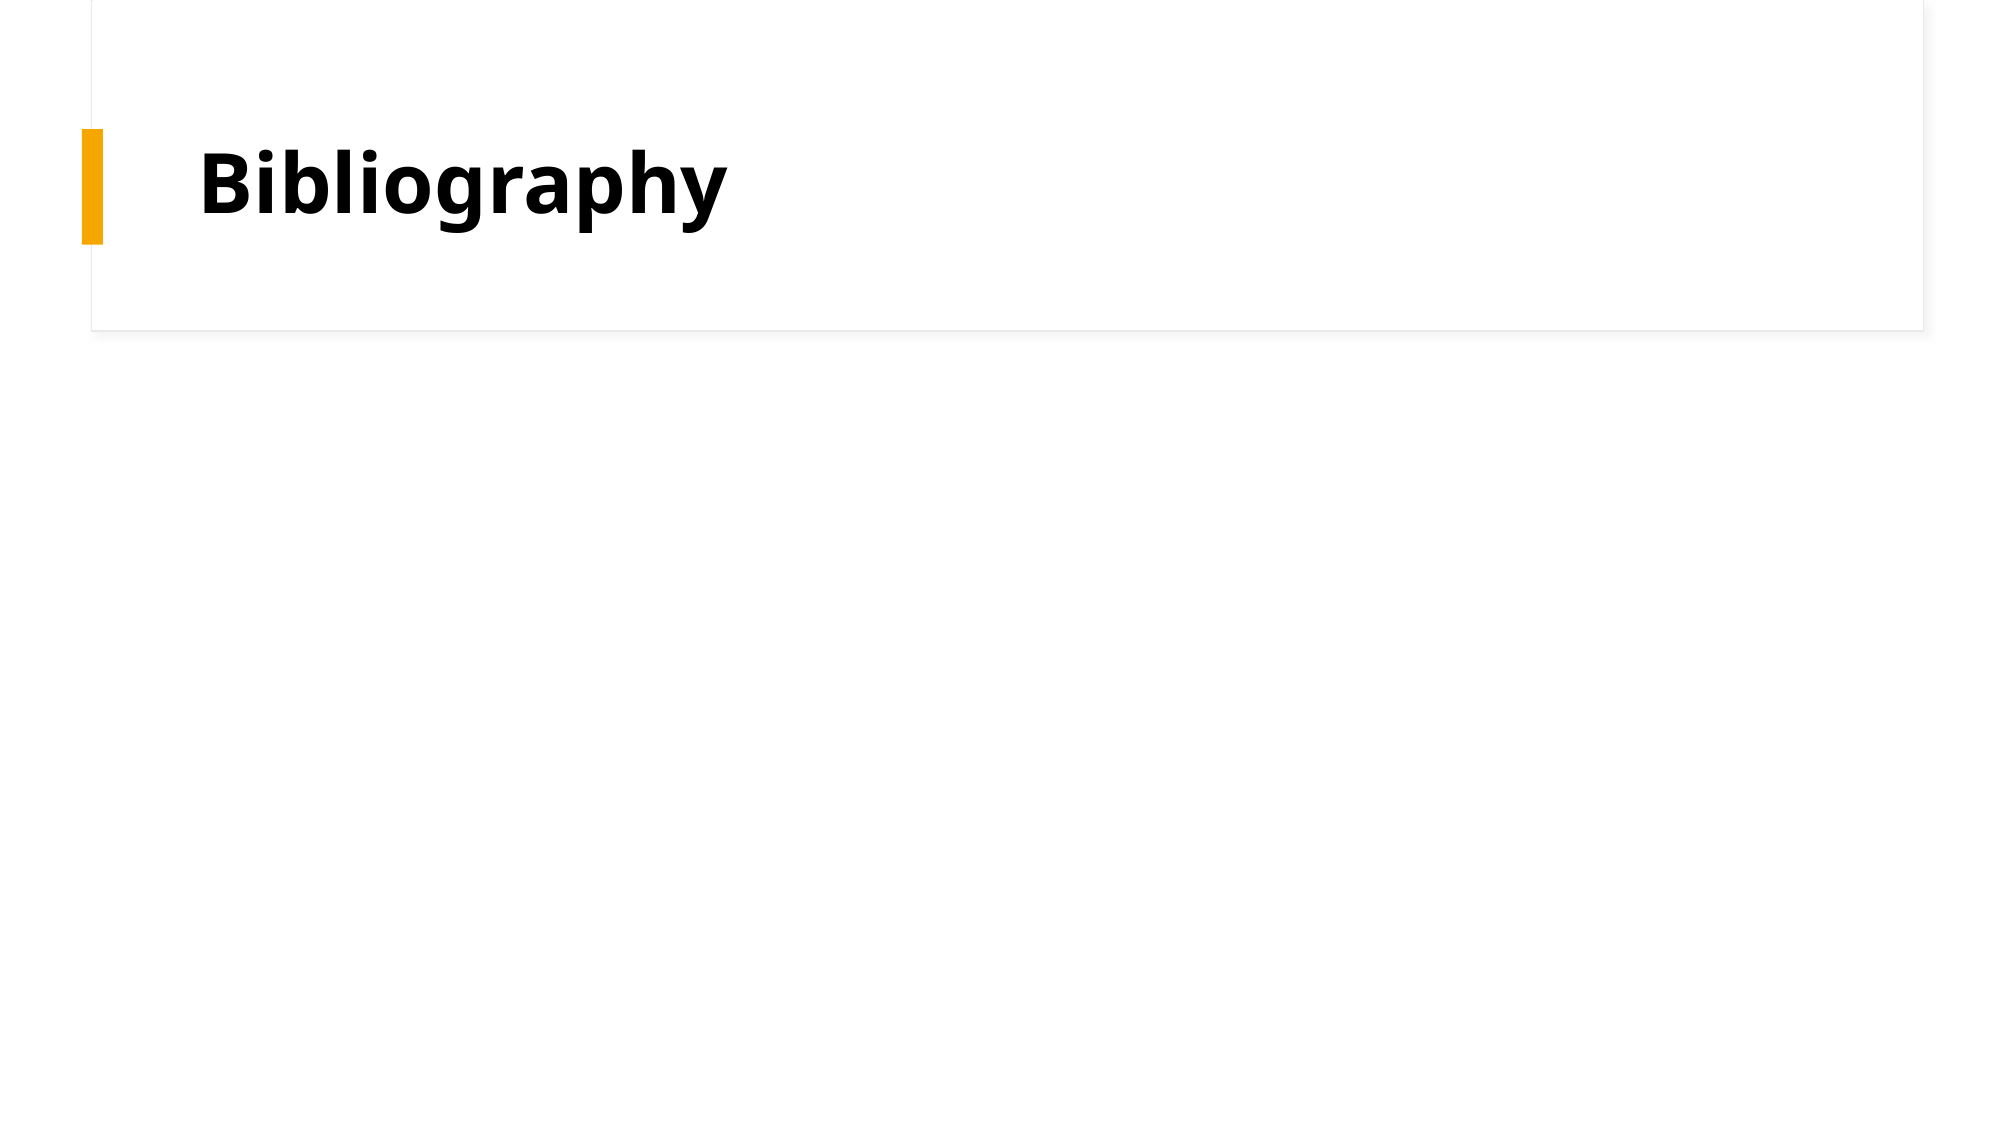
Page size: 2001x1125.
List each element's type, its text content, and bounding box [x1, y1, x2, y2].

title Bibliography [183, 90, 1851, 284]
